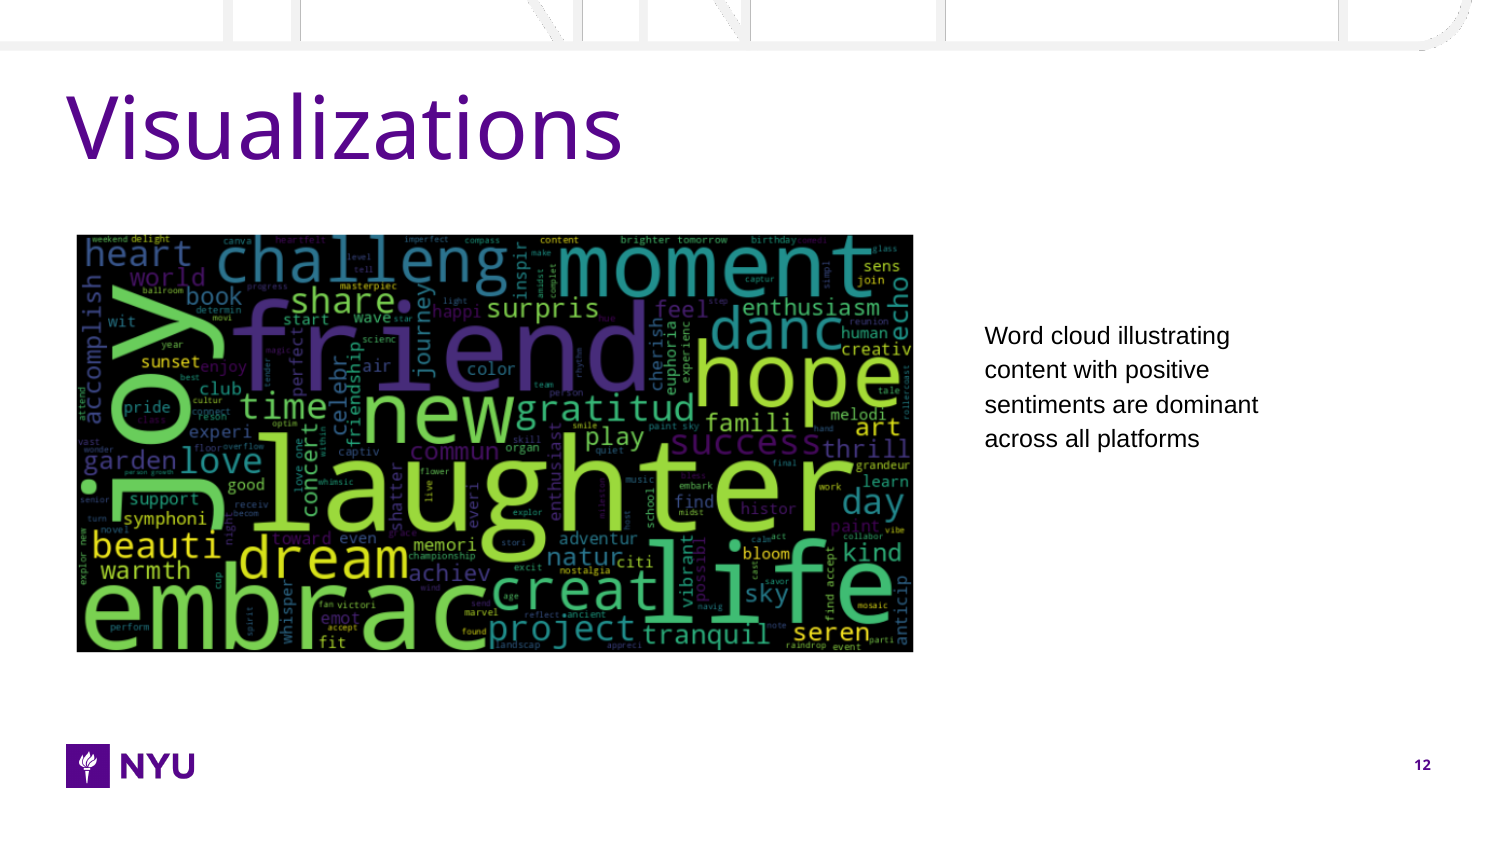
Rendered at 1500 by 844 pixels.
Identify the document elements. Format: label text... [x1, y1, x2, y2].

picture [0, 0, 1496, 51]
title Visualizations [51, 72, 1434, 261]
picture [66, 224, 923, 664]
picture [66, 744, 195, 788]
text_box Word cloud illustrating content with positive sentiments are dominant across all platforms [969, 299, 1305, 514]
